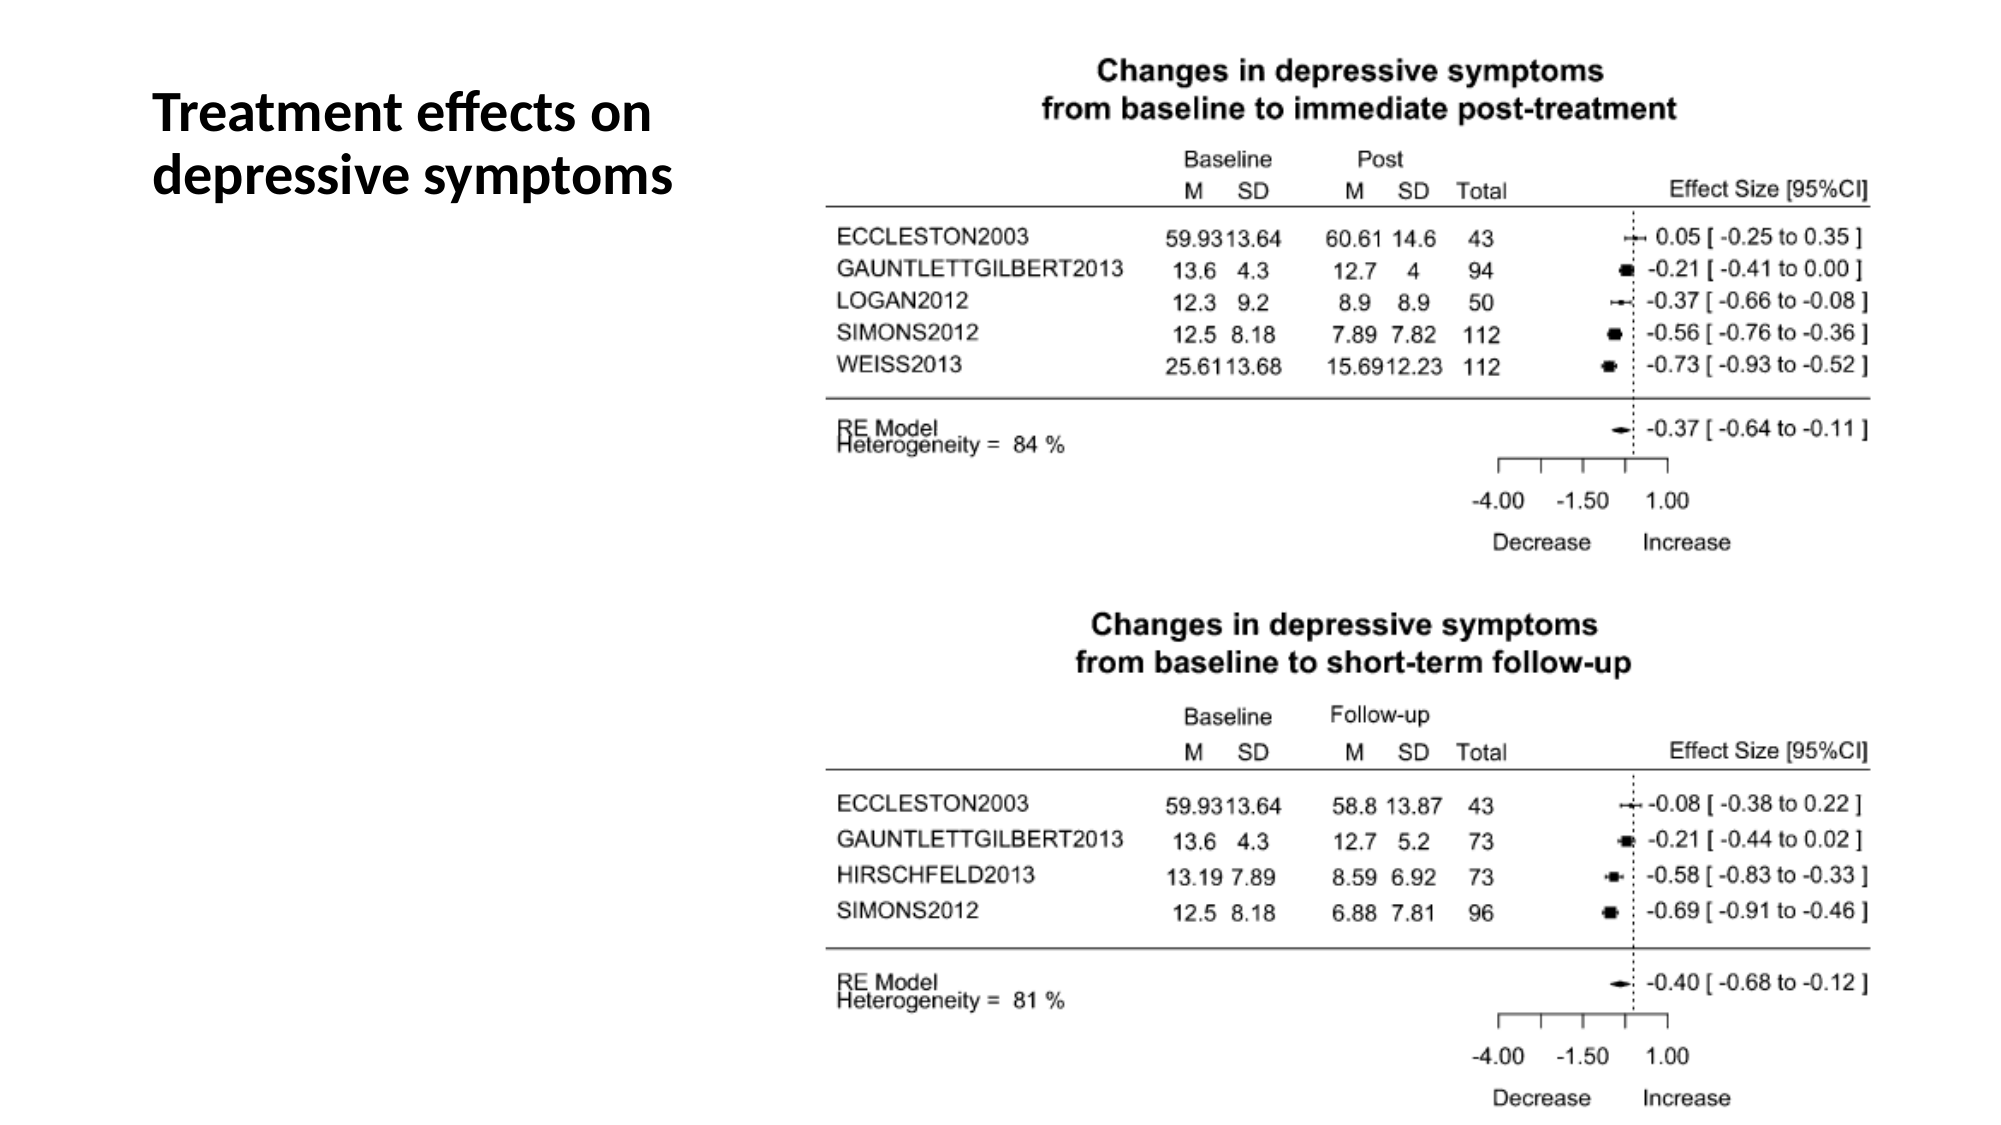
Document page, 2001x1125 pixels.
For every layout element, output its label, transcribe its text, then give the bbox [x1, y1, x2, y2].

picture [825, 43, 1898, 1119]
text_box [47, 889, 1969, 1125]
title Treatment effects on depressive symptoms [137, 59, 825, 228]
